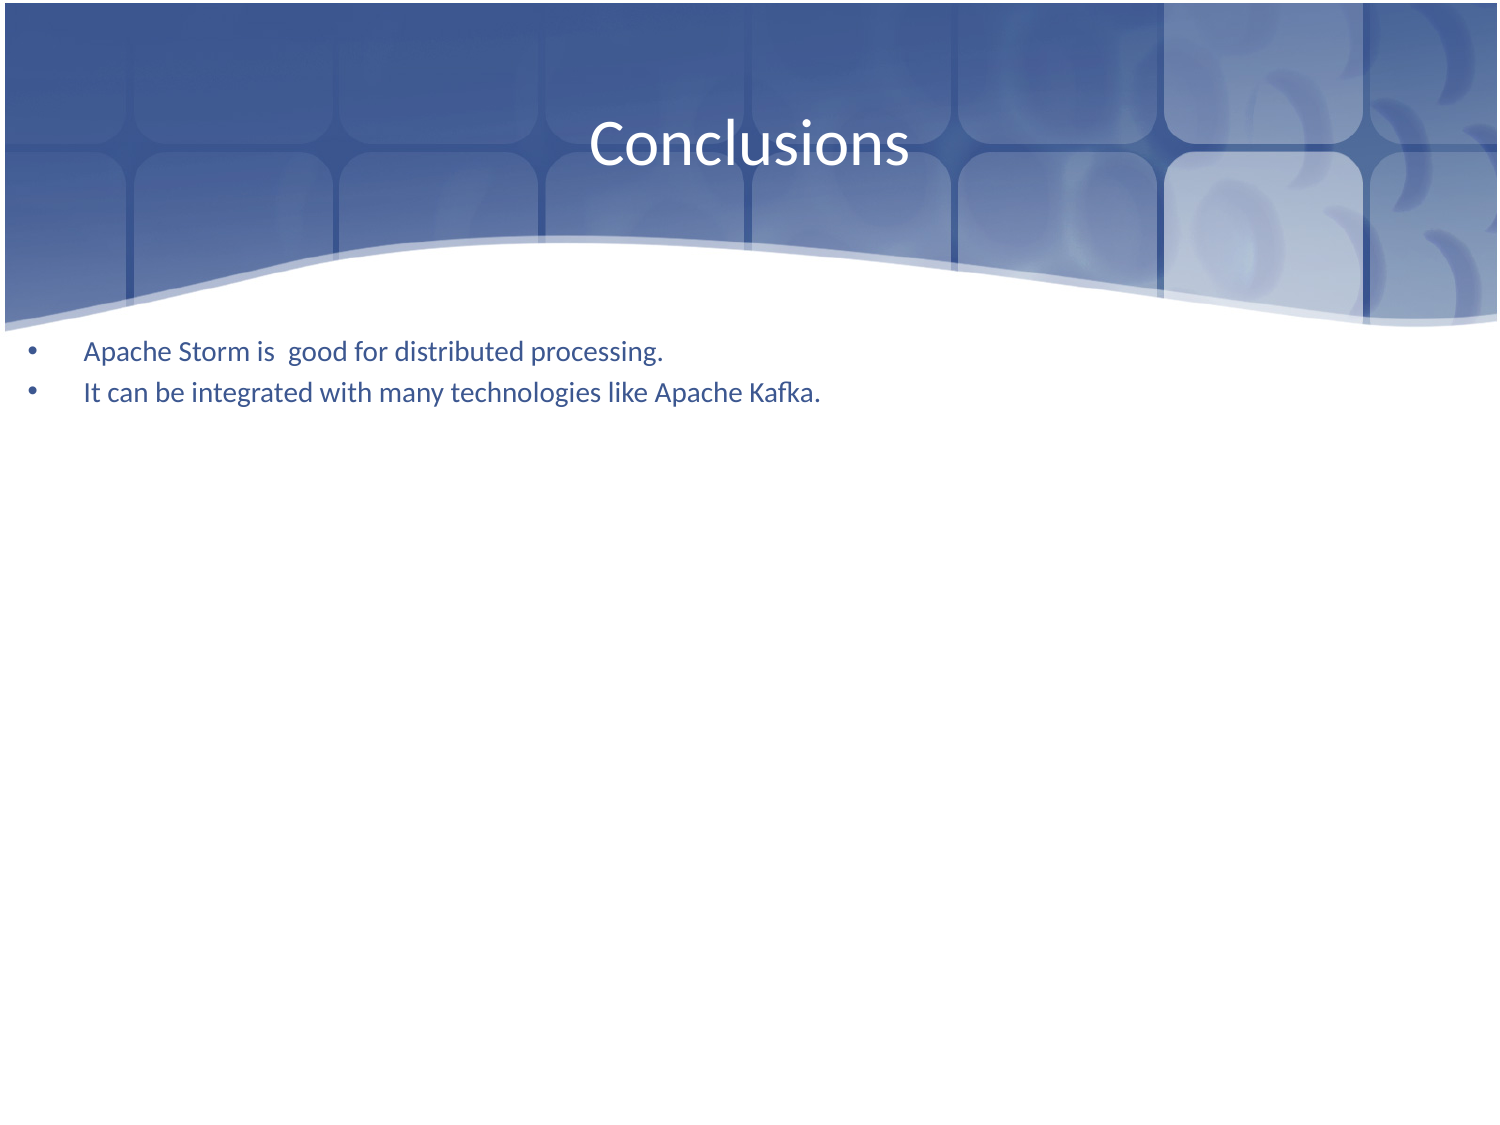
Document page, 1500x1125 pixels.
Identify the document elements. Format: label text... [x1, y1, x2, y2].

list Apache Storm is good for distributed processing. It can be integrated with many technologies like Apache Kafka. [12, 324, 1438, 1088]
title Conclusions [37, 44, 1463, 233]
picture [0, 0, 1500, 1125]
